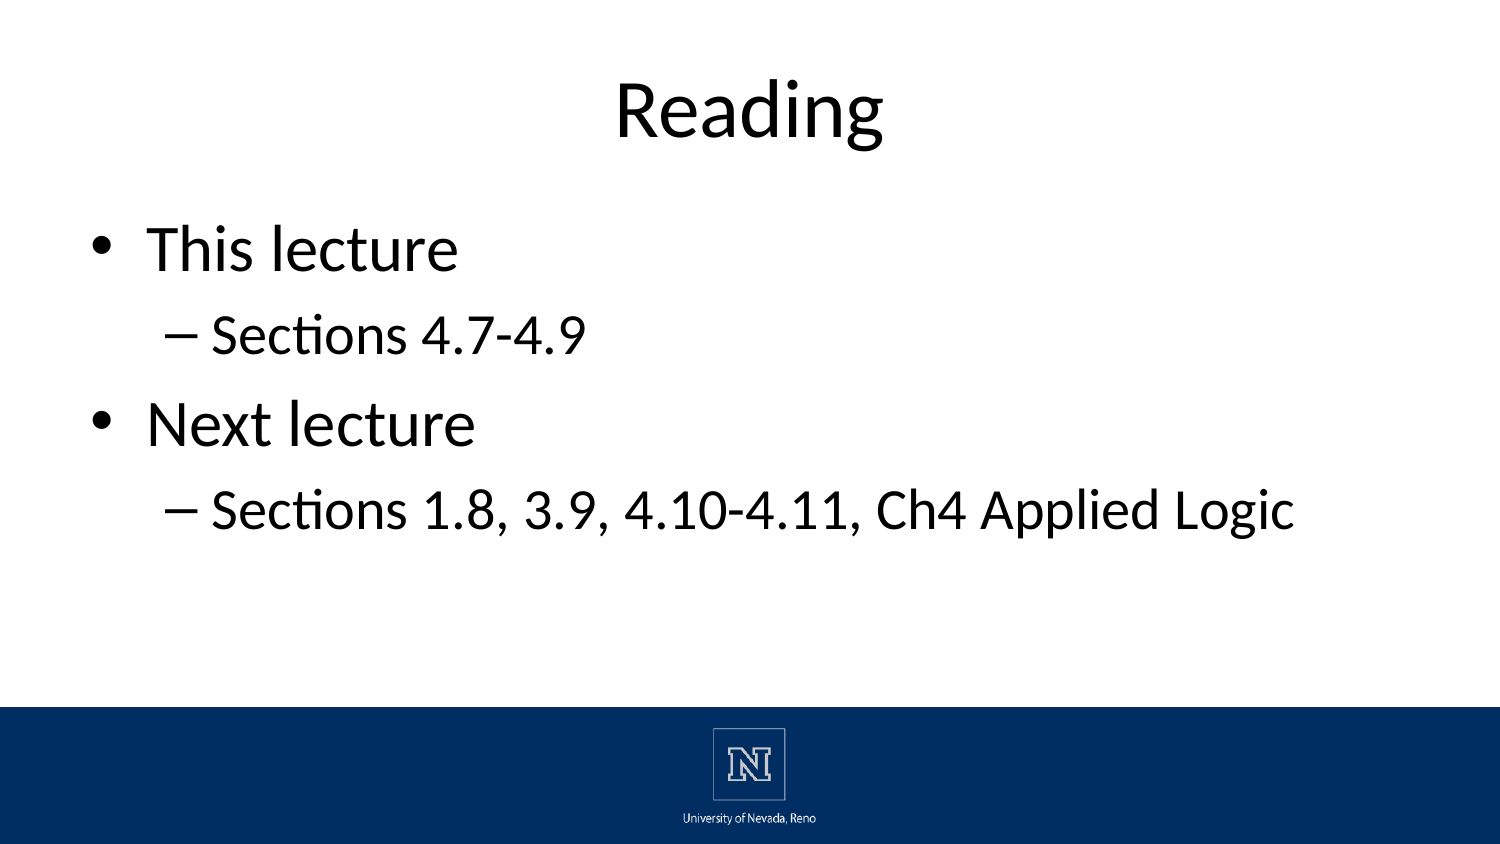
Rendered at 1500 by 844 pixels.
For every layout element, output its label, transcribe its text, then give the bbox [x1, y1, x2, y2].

picture [0, 707, 1500, 844]
title Reading [75, 33, 1425, 175]
list This lecture Sections 4.7-4.9 Next lecture Sections 1.8, 3.9, 4.10-4.11, Ch4 Applied Logic [75, 196, 1425, 754]
